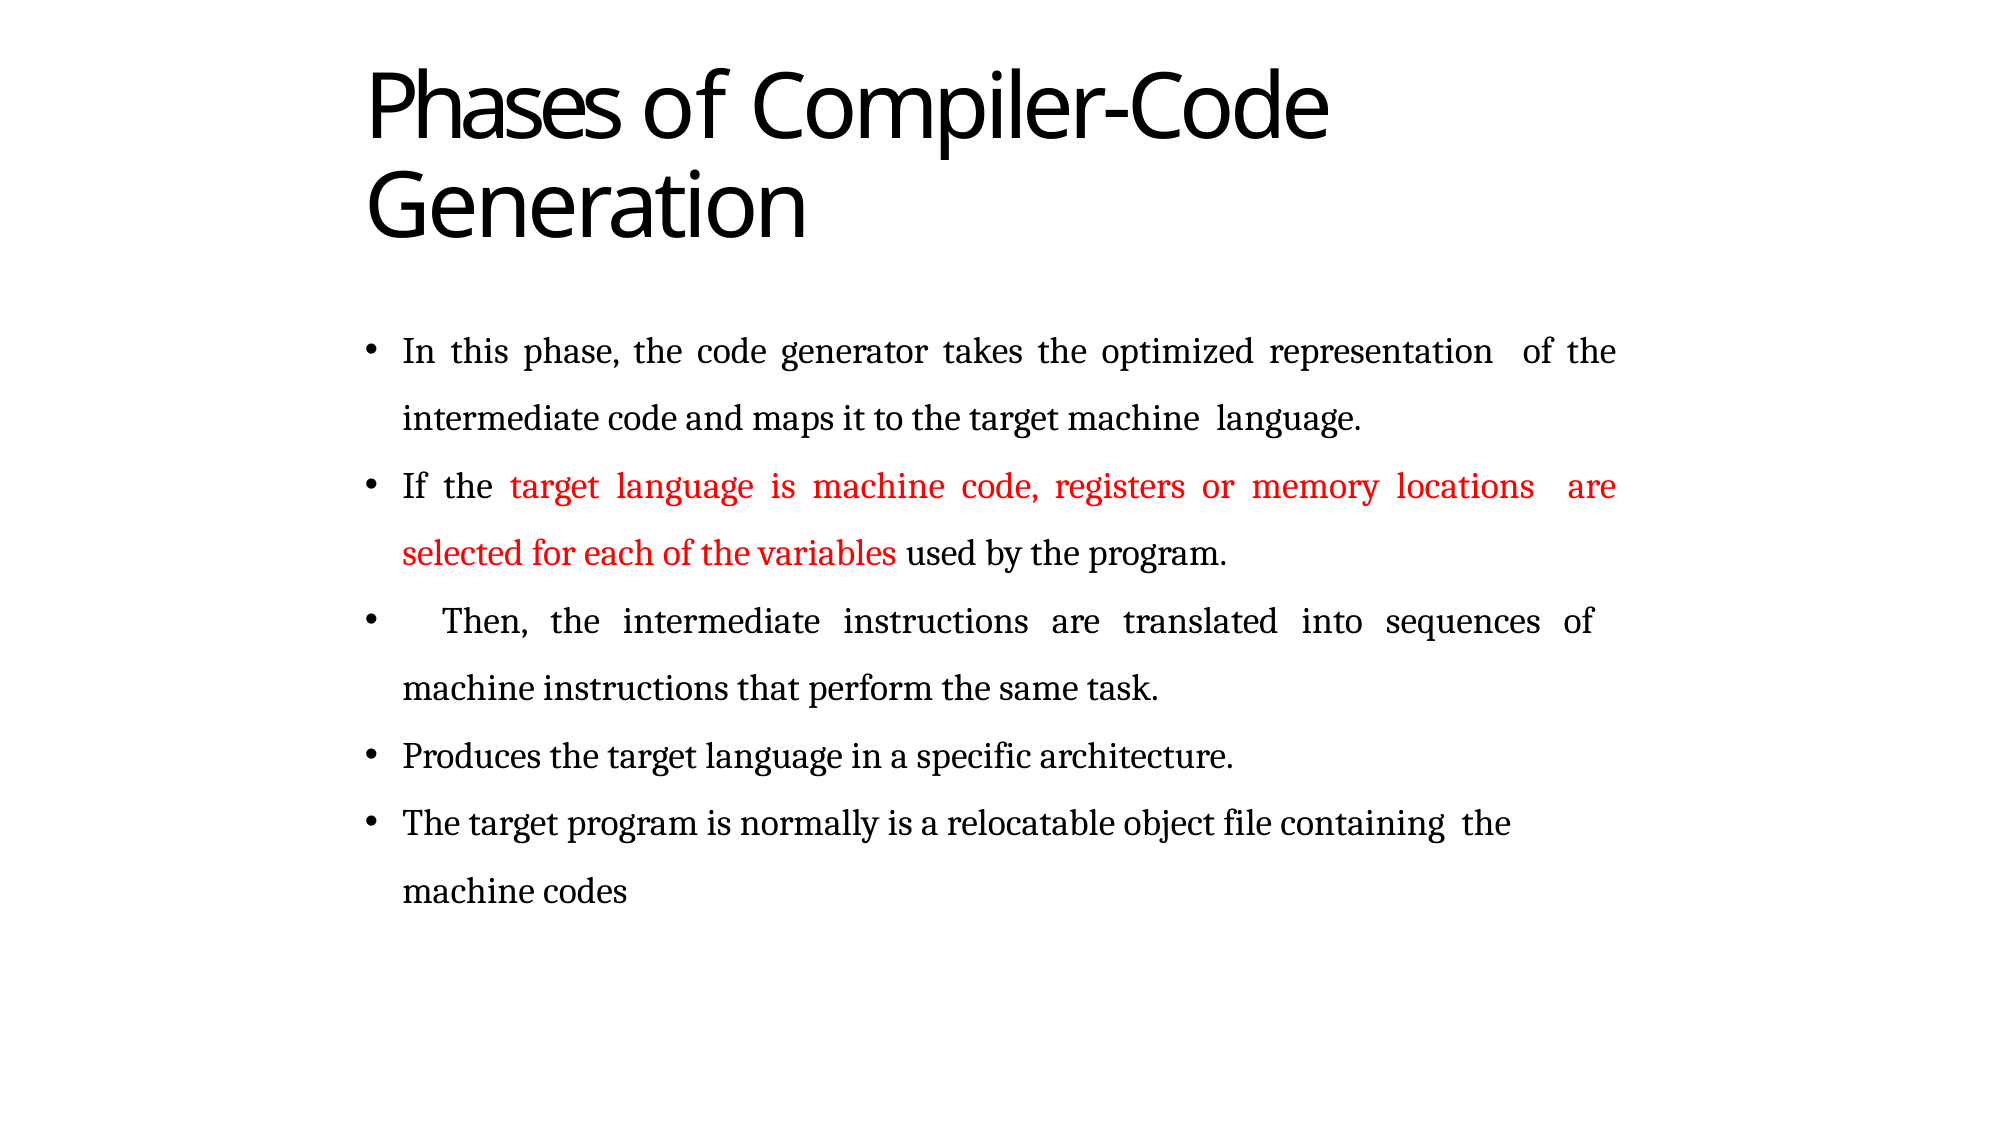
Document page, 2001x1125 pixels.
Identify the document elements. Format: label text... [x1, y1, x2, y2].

text_box In this phase, the code generator takes the optimized representation of the intermediate code and maps it to the target machine language. If the target language is machine code, registers or memory locations are selected for each of the variables used by the program. Then, the intermediate instructions are translated into sequences of machine instructions that perform the same task. Produces the target language in a specific architecture. The target program is normally is a relocatable object file containing the machine codes [362, 294, 1618, 911]
title Phases of Compiler-Code Generation [362, 57, 1385, 258]
